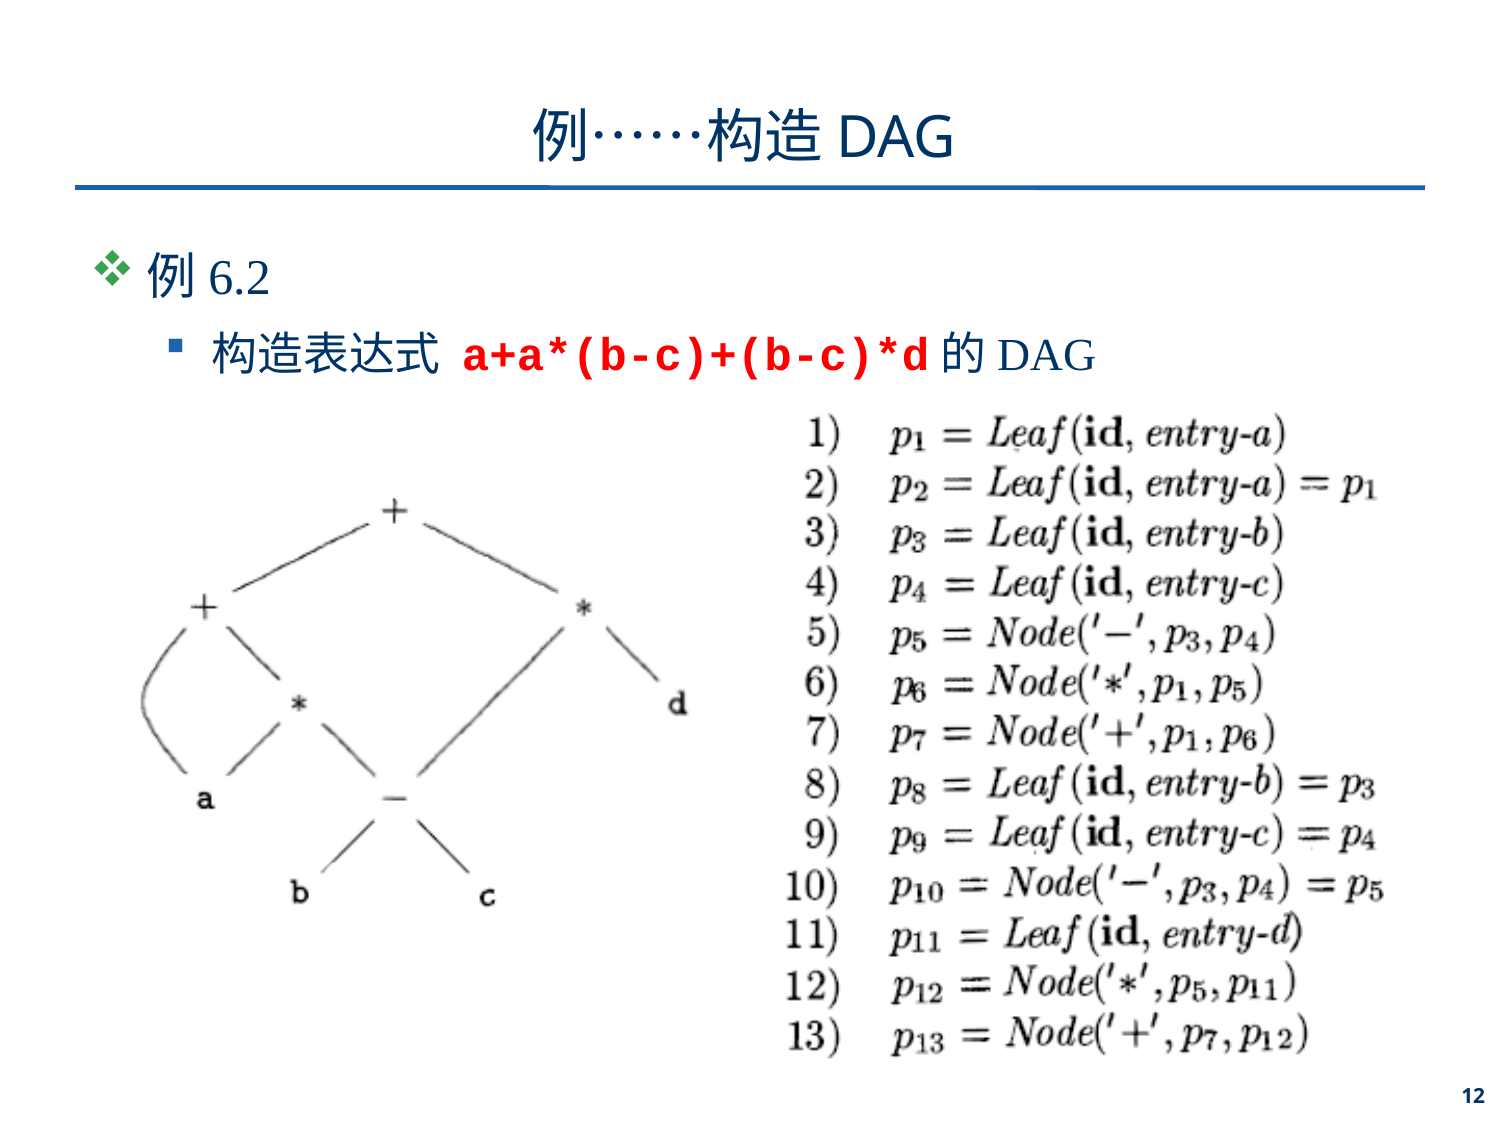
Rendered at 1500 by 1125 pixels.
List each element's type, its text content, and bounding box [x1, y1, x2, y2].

list 例6.2 构造表达式 a+a*(b-c)+(b-c)*d的DAG [74, 224, 1426, 426]
picture [762, 399, 1409, 1088]
picture [124, 462, 714, 926]
title 例……构造DAG [137, 87, 1351, 181]
slide_number 12 [1149, 1074, 1500, 1117]
